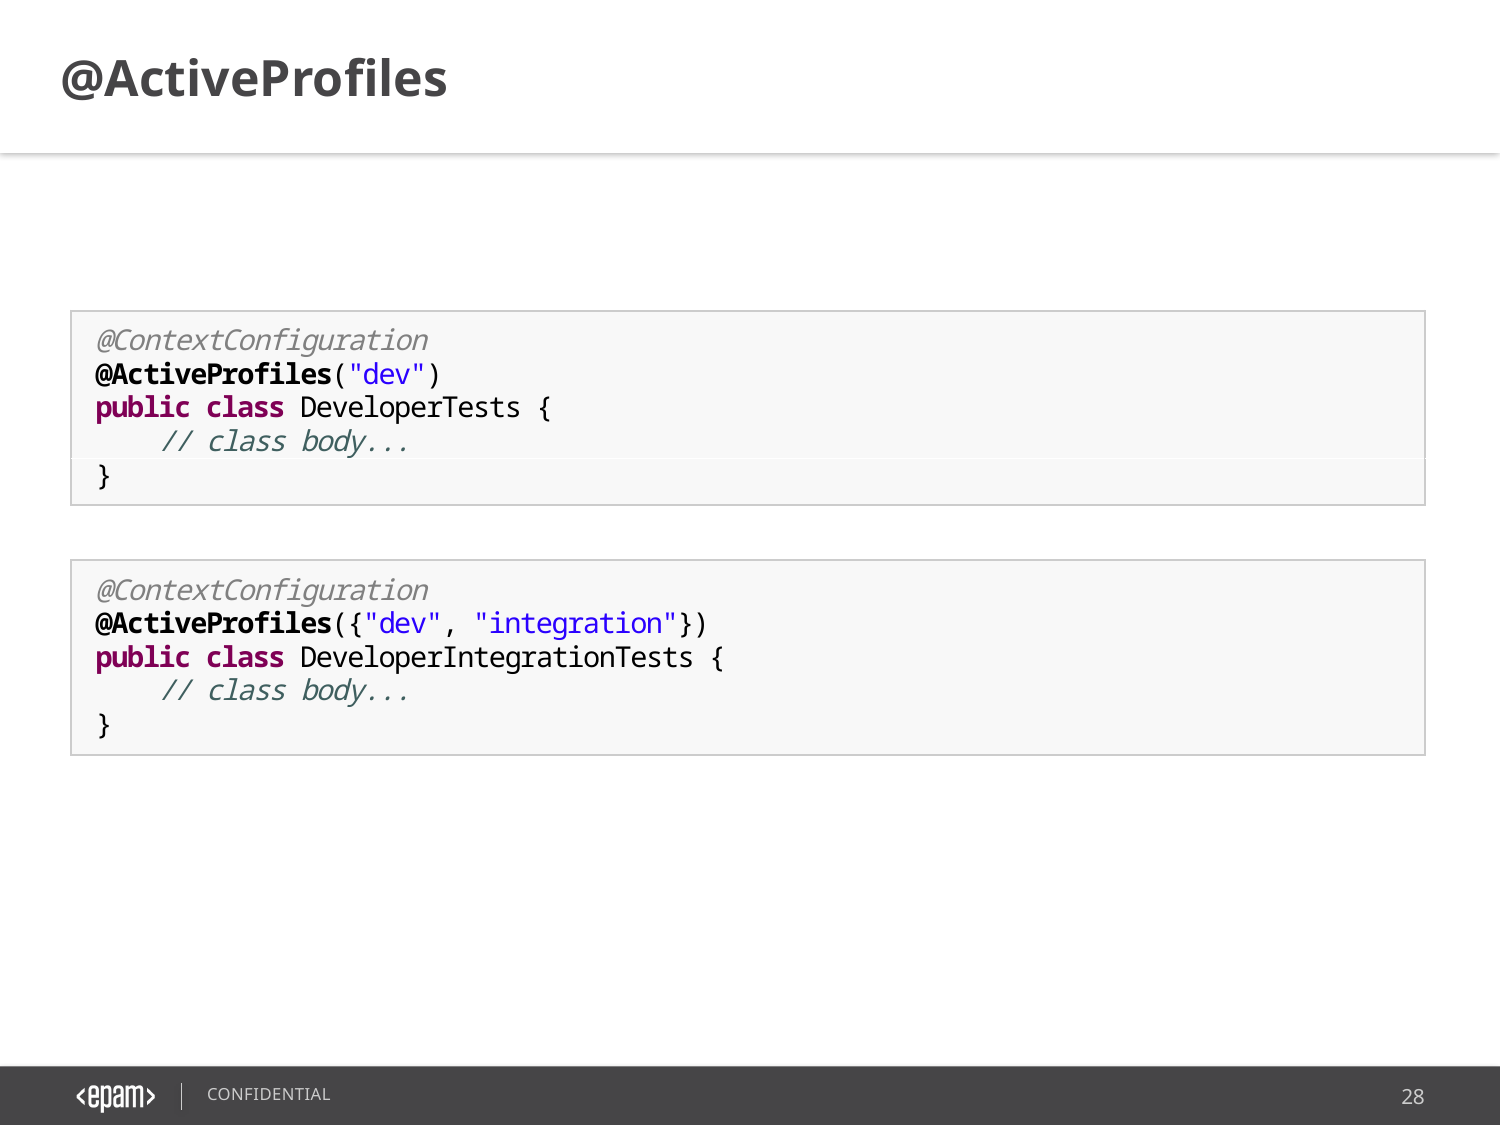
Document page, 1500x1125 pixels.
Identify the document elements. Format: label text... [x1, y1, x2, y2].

list @ActiveProfiles [0, 0, 1500, 153]
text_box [69, 309, 1430, 1125]
